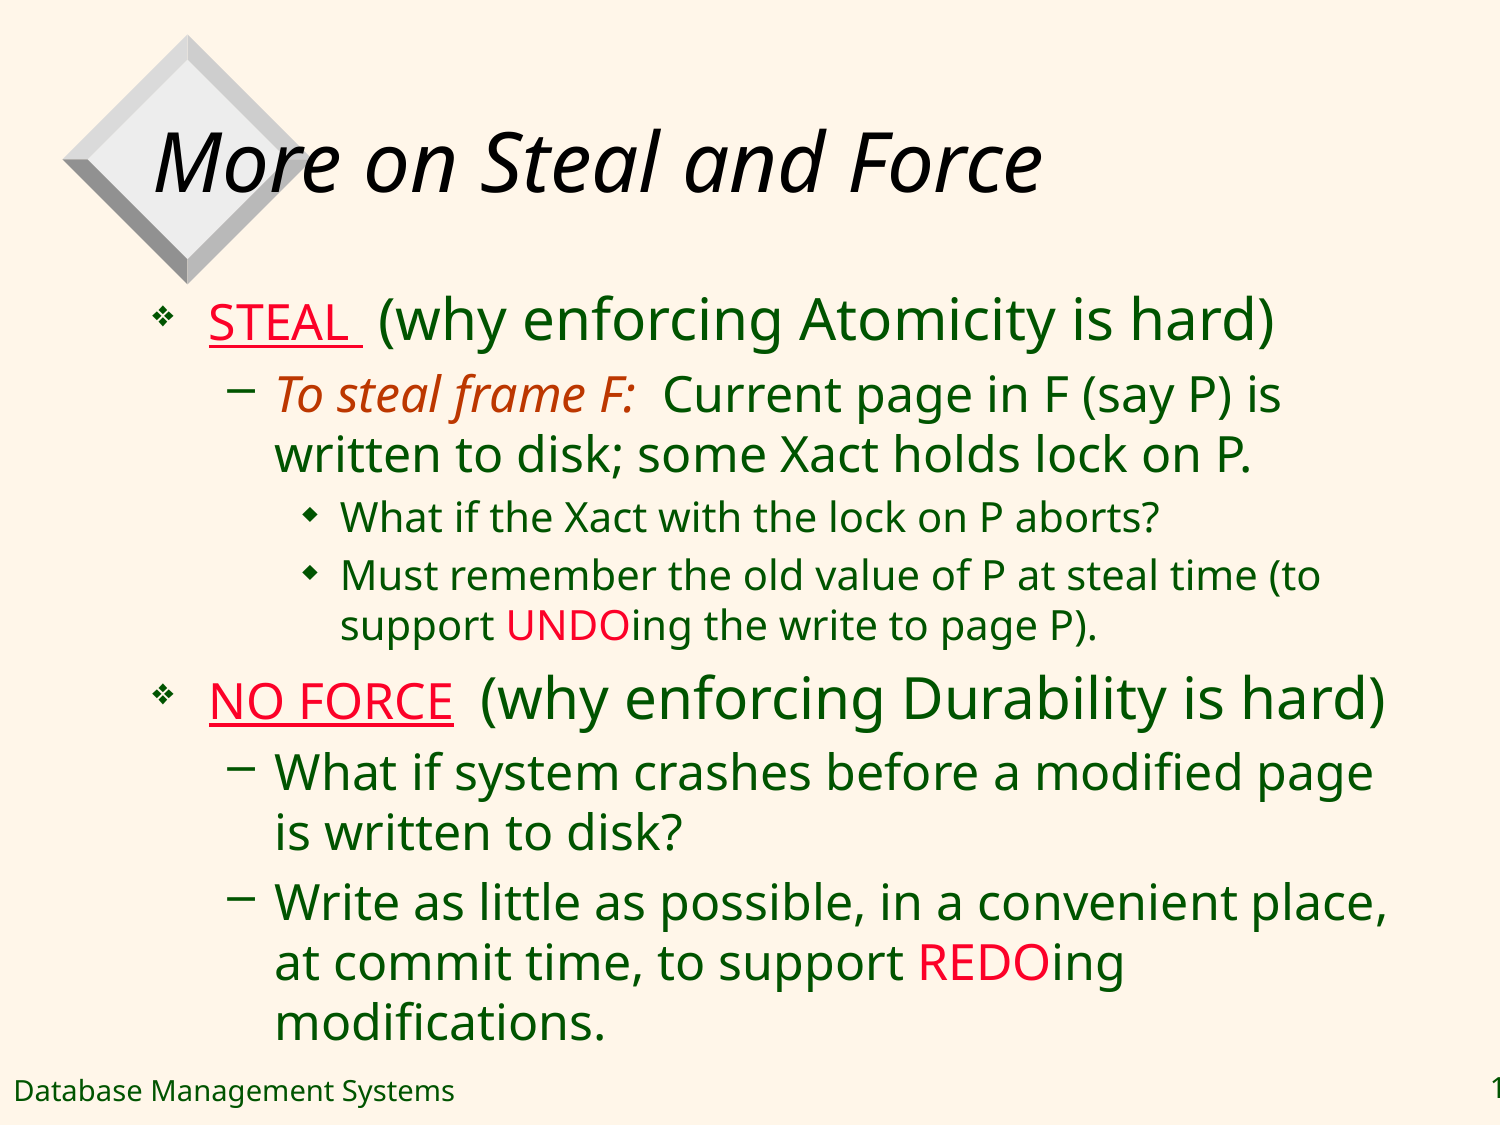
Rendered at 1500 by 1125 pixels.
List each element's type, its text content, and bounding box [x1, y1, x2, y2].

list STEAL (why enforcing Atomicity is hard) To steal frame F: Current page in F (say P) is written to disk; some Xact holds lock on P. What if the Xact with the lock on P aborts? Must remember the old value of P at steal time (to support UNDOing the write to page P). NO FORCE (why enforcing Durability is hard) What if system crashes before a modified page is written to disk? Write as little as possible, in a convenient place, at commit time, to support REDOing modifications. [137, 275, 1413, 1020]
text_box [512, 1024, 988, 1100]
title More on Steal and Force [137, 68, 1413, 250]
text_box [112, 1024, 425, 1100]
